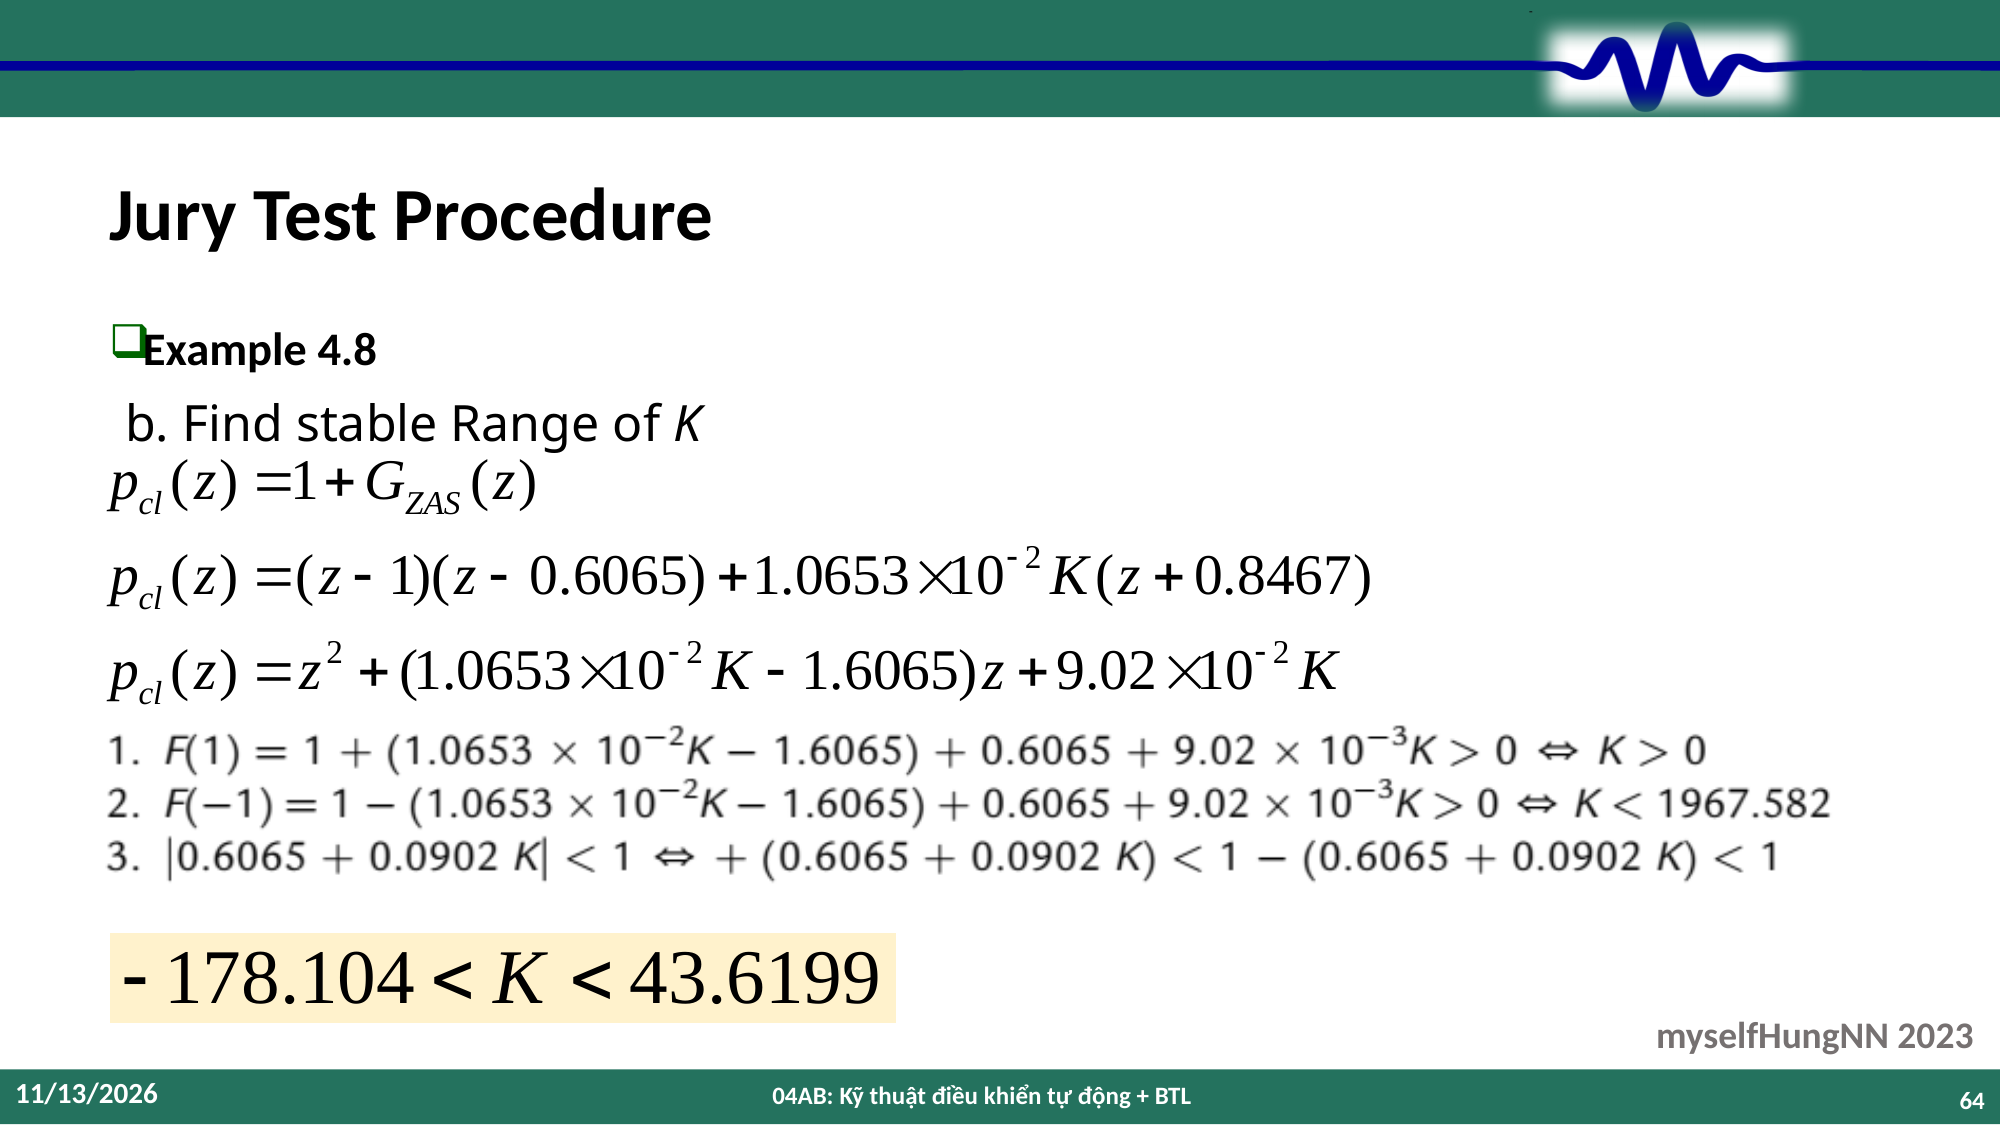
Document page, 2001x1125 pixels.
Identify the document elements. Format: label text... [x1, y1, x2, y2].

picture [1552, 34, 1786, 102]
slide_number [0, 1065, 450, 1120]
picture [100, 718, 1847, 894]
text_box b. Find stable Range of K [110, 384, 974, 440]
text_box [110, 932, 896, 1023]
slide_number 64 [1550, 1069, 2000, 1125]
list Example 4.8 [94, 317, 1924, 384]
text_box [94, 440, 1381, 719]
title Jury Test Procedure [94, 116, 1924, 316]
footer 04AB: Kỹ thuật điều khiển tự động + BTL [644, 1065, 1320, 1125]
